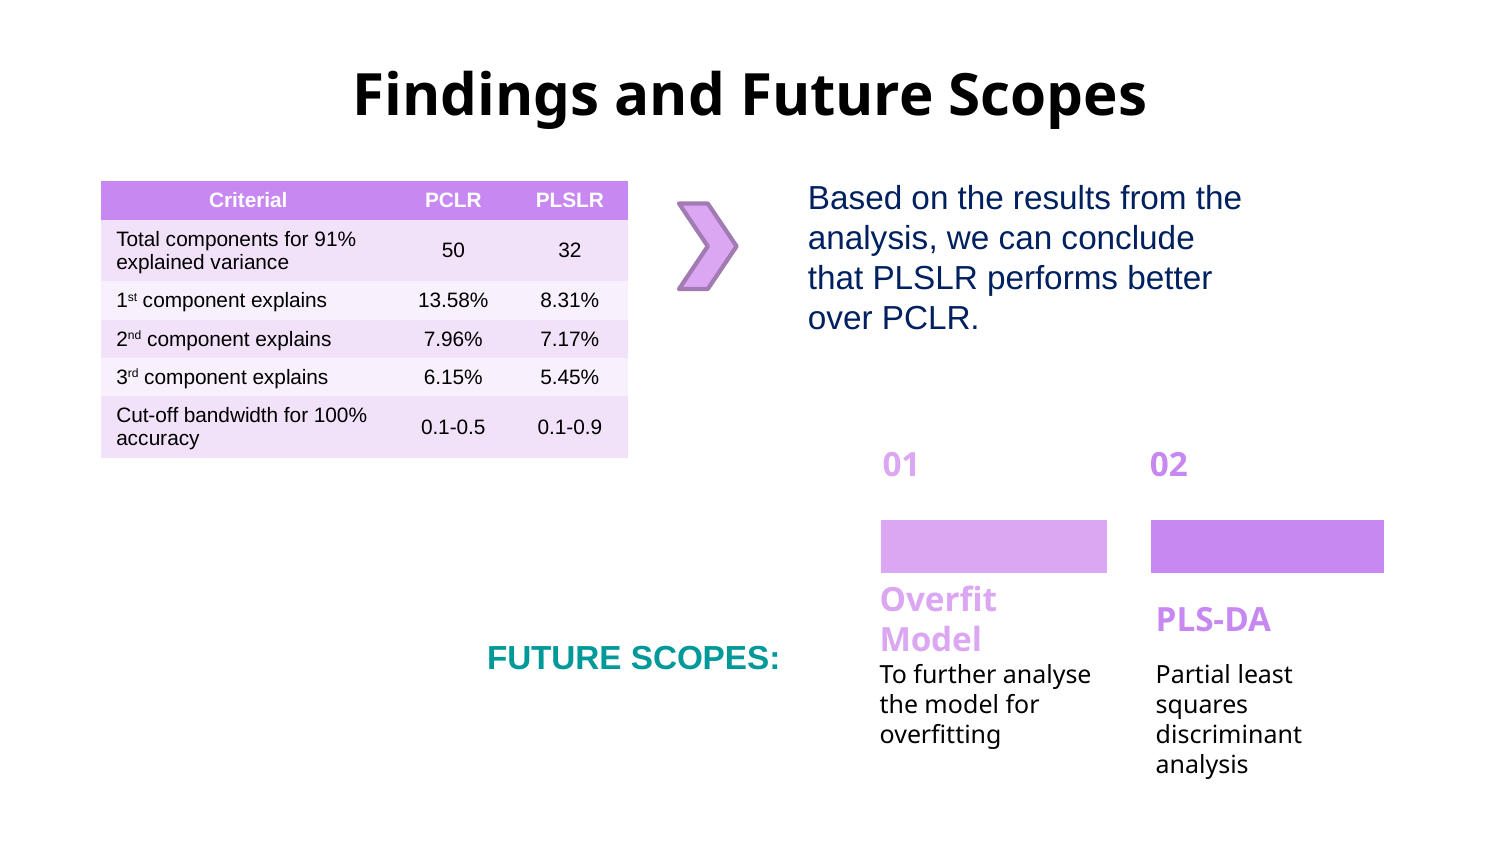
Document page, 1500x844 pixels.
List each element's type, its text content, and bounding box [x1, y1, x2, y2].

table_cell 7.17% [512, 320, 628, 358]
table_cell 50 [395, 220, 512, 281]
table_cell 5.45% [512, 358, 628, 396]
table_cell Cut-off bandwidth for 100% accuracy [101, 396, 395, 458]
table_cell 3rd component explains [101, 358, 395, 396]
text_box FUTURE SCOPES: [472, 628, 804, 684]
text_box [834, 427, 1099, 793]
table_header Criterial [101, 181, 395, 220]
text_box Based on the results from the analysis, we can conclude that PLSLR performs better over PCLR. [793, 168, 1259, 344]
table_header PCLR [395, 181, 512, 220]
table_cell 8.31% [512, 281, 628, 320]
table_cell 13.58% [395, 281, 512, 320]
table_cell 0.1-0.9 [512, 396, 628, 458]
text_box [677, 201, 739, 292]
title Findings and Future Scopes [58, 42, 1442, 137]
table_cell Total components for 91% explained variance [101, 220, 395, 281]
table_cell 7.96% [395, 320, 512, 358]
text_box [1101, 427, 1401, 793]
table_cell 0.1-0.5 [395, 396, 512, 458]
table_header PLSLR [512, 181, 628, 220]
table_cell 1st component explains [101, 281, 395, 320]
table_cell 32 [512, 220, 628, 281]
table_cell 2nd component explains [101, 320, 395, 358]
table_cell 6.15% [395, 358, 512, 396]
